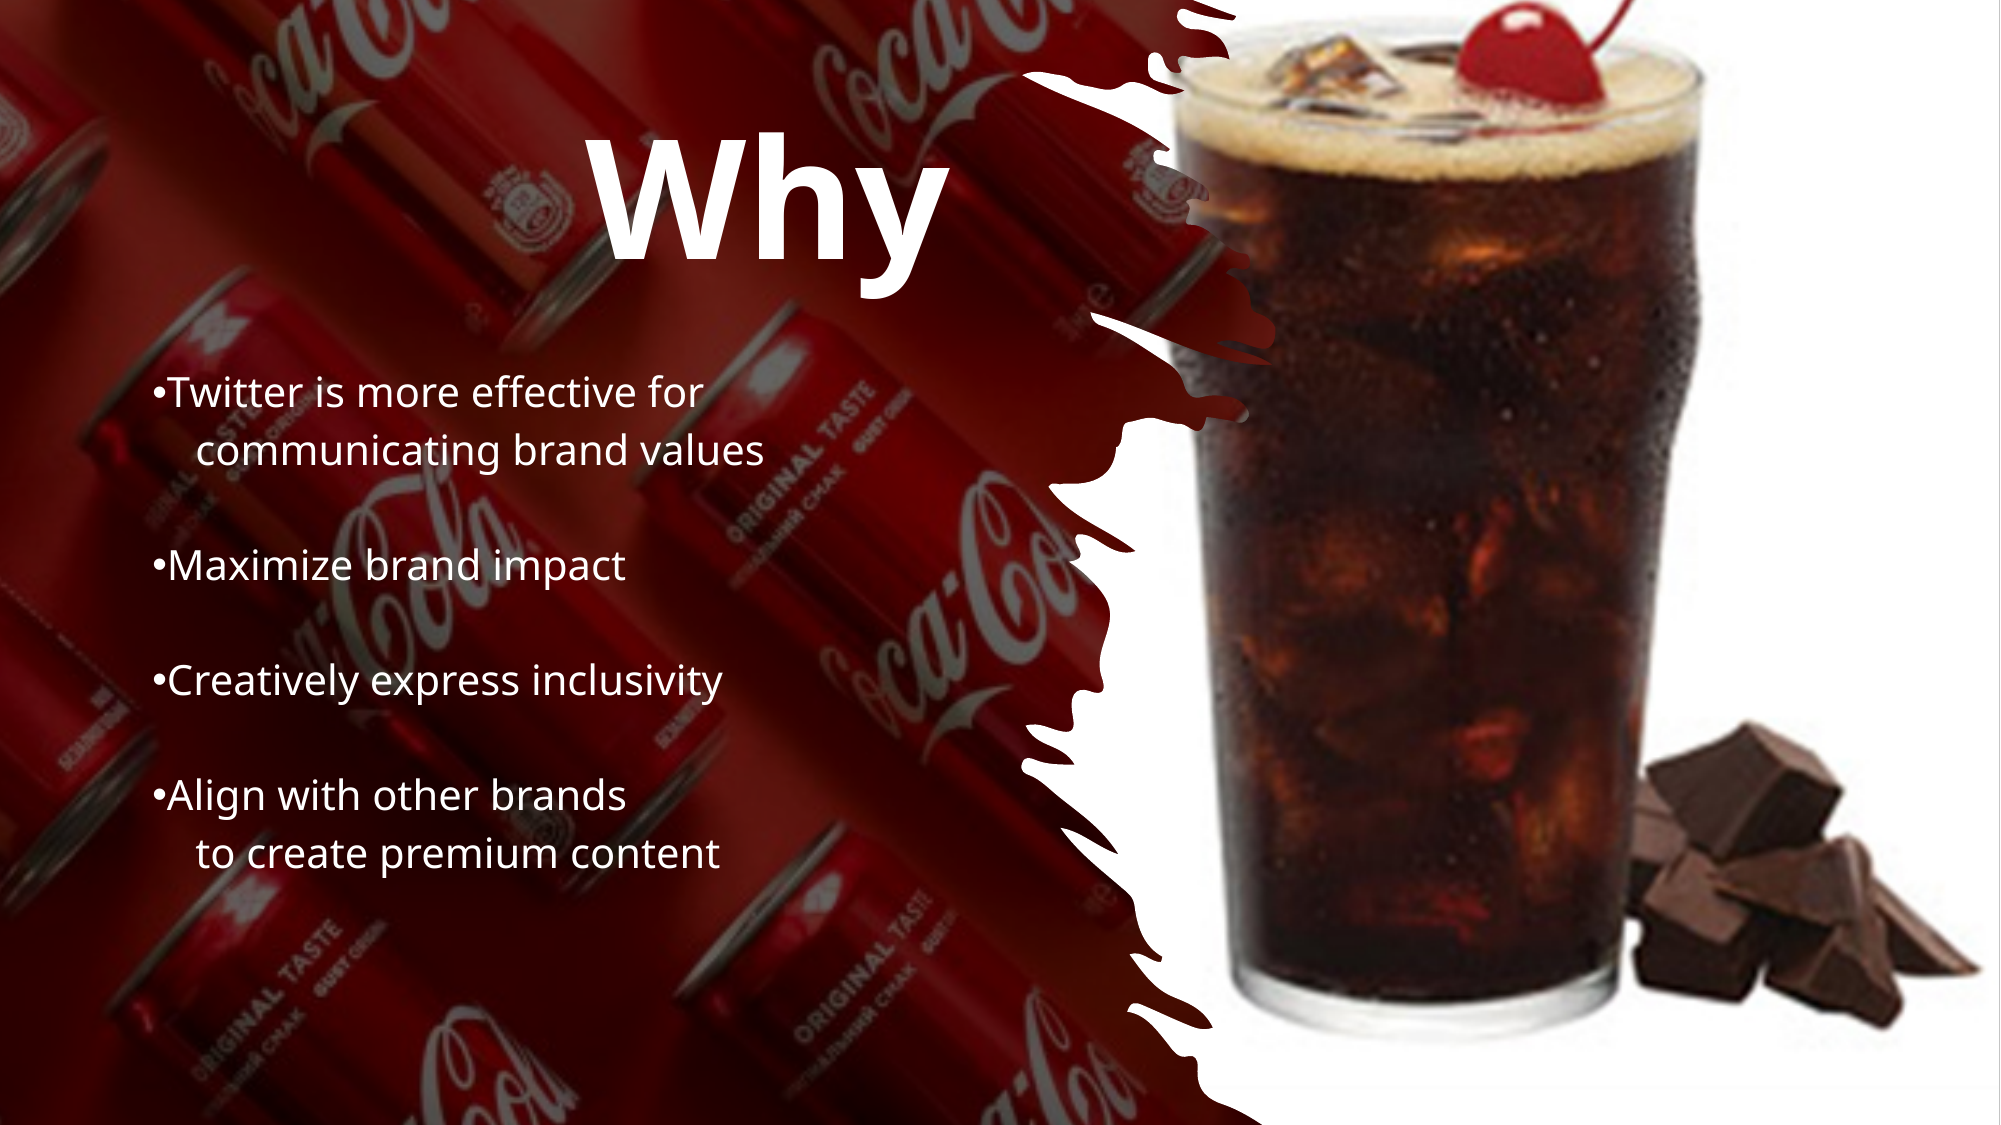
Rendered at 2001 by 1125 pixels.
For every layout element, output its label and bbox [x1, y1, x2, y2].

picture [1021, 0, 2000, 1125]
list [0, 0, 1021, 1125]
